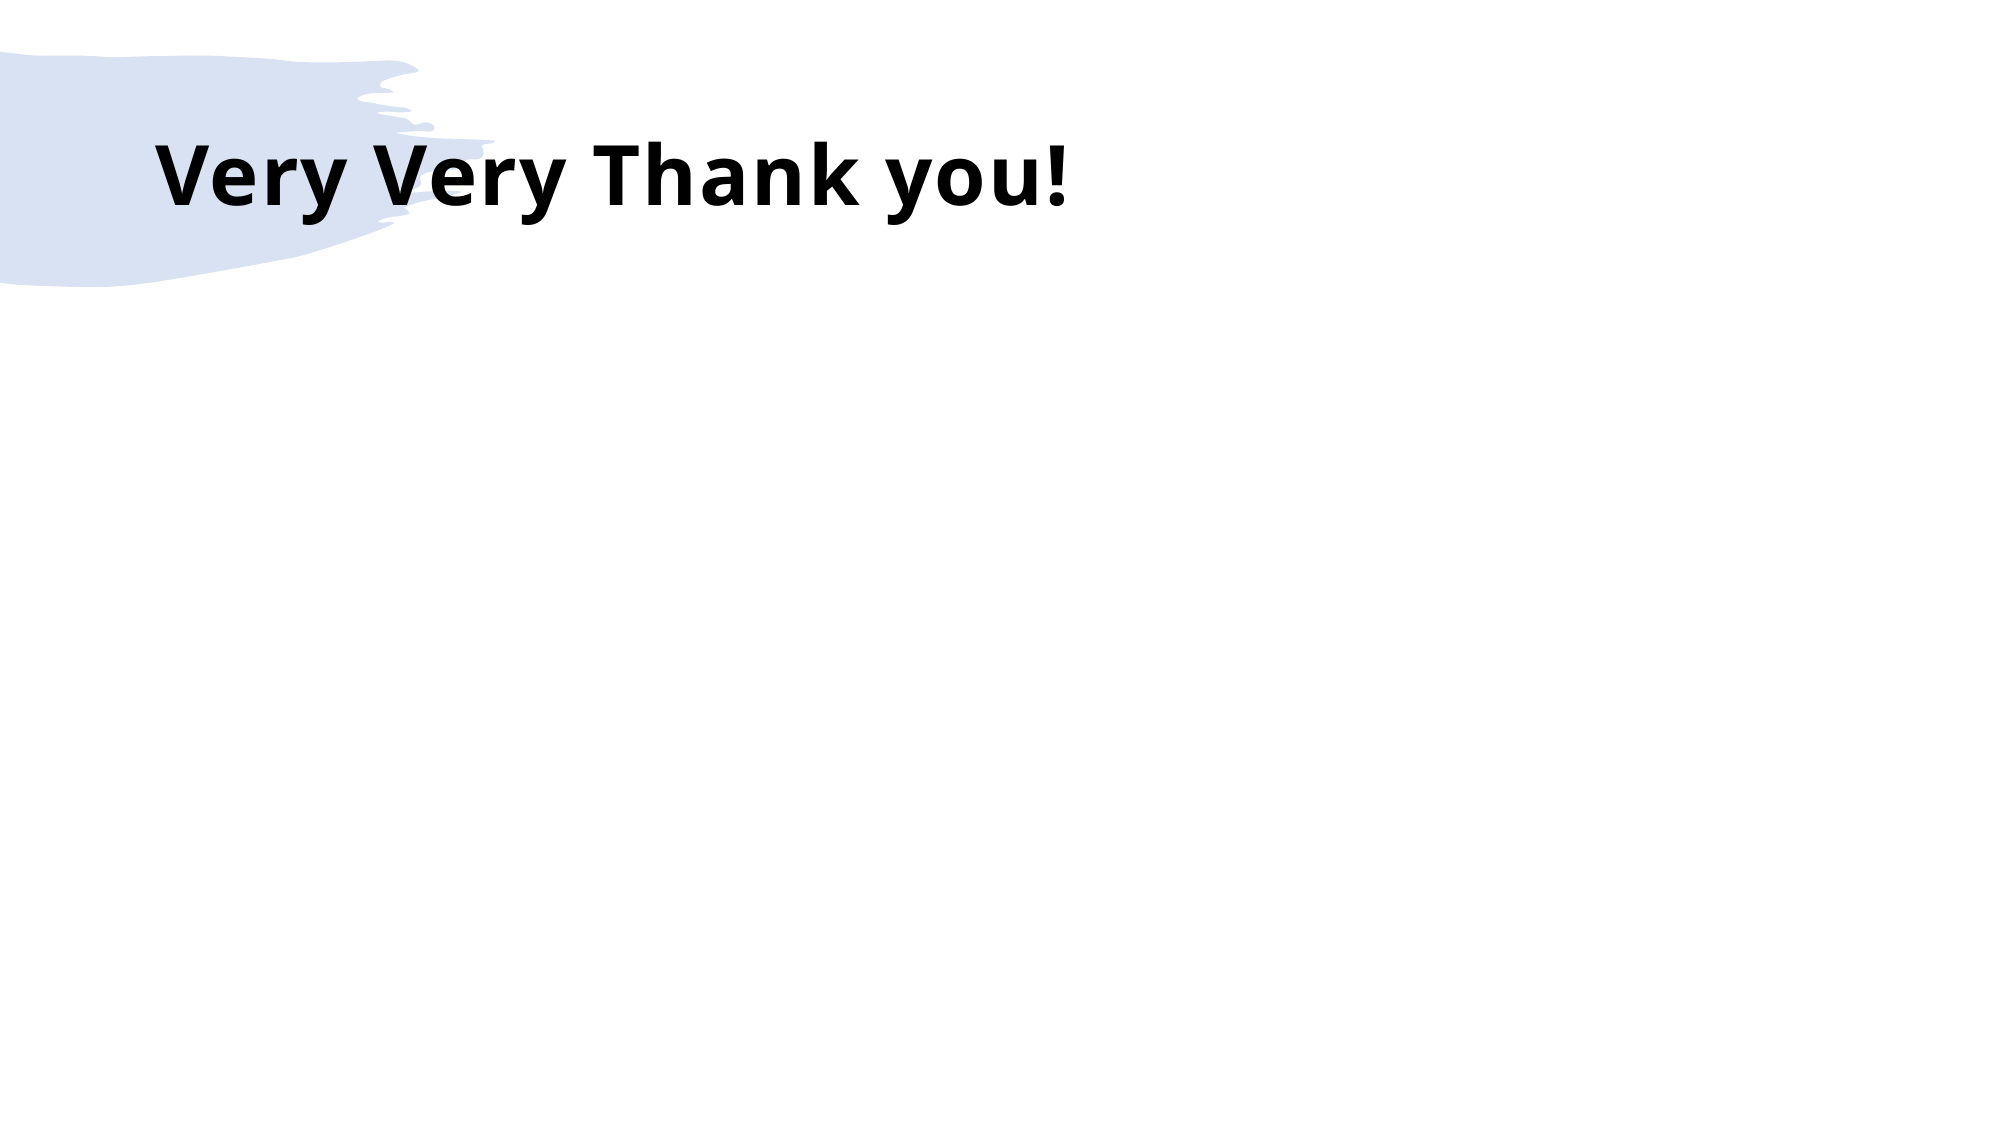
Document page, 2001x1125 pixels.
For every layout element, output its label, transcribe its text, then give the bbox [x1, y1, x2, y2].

title Very Very Thank you! [137, 59, 1863, 278]
